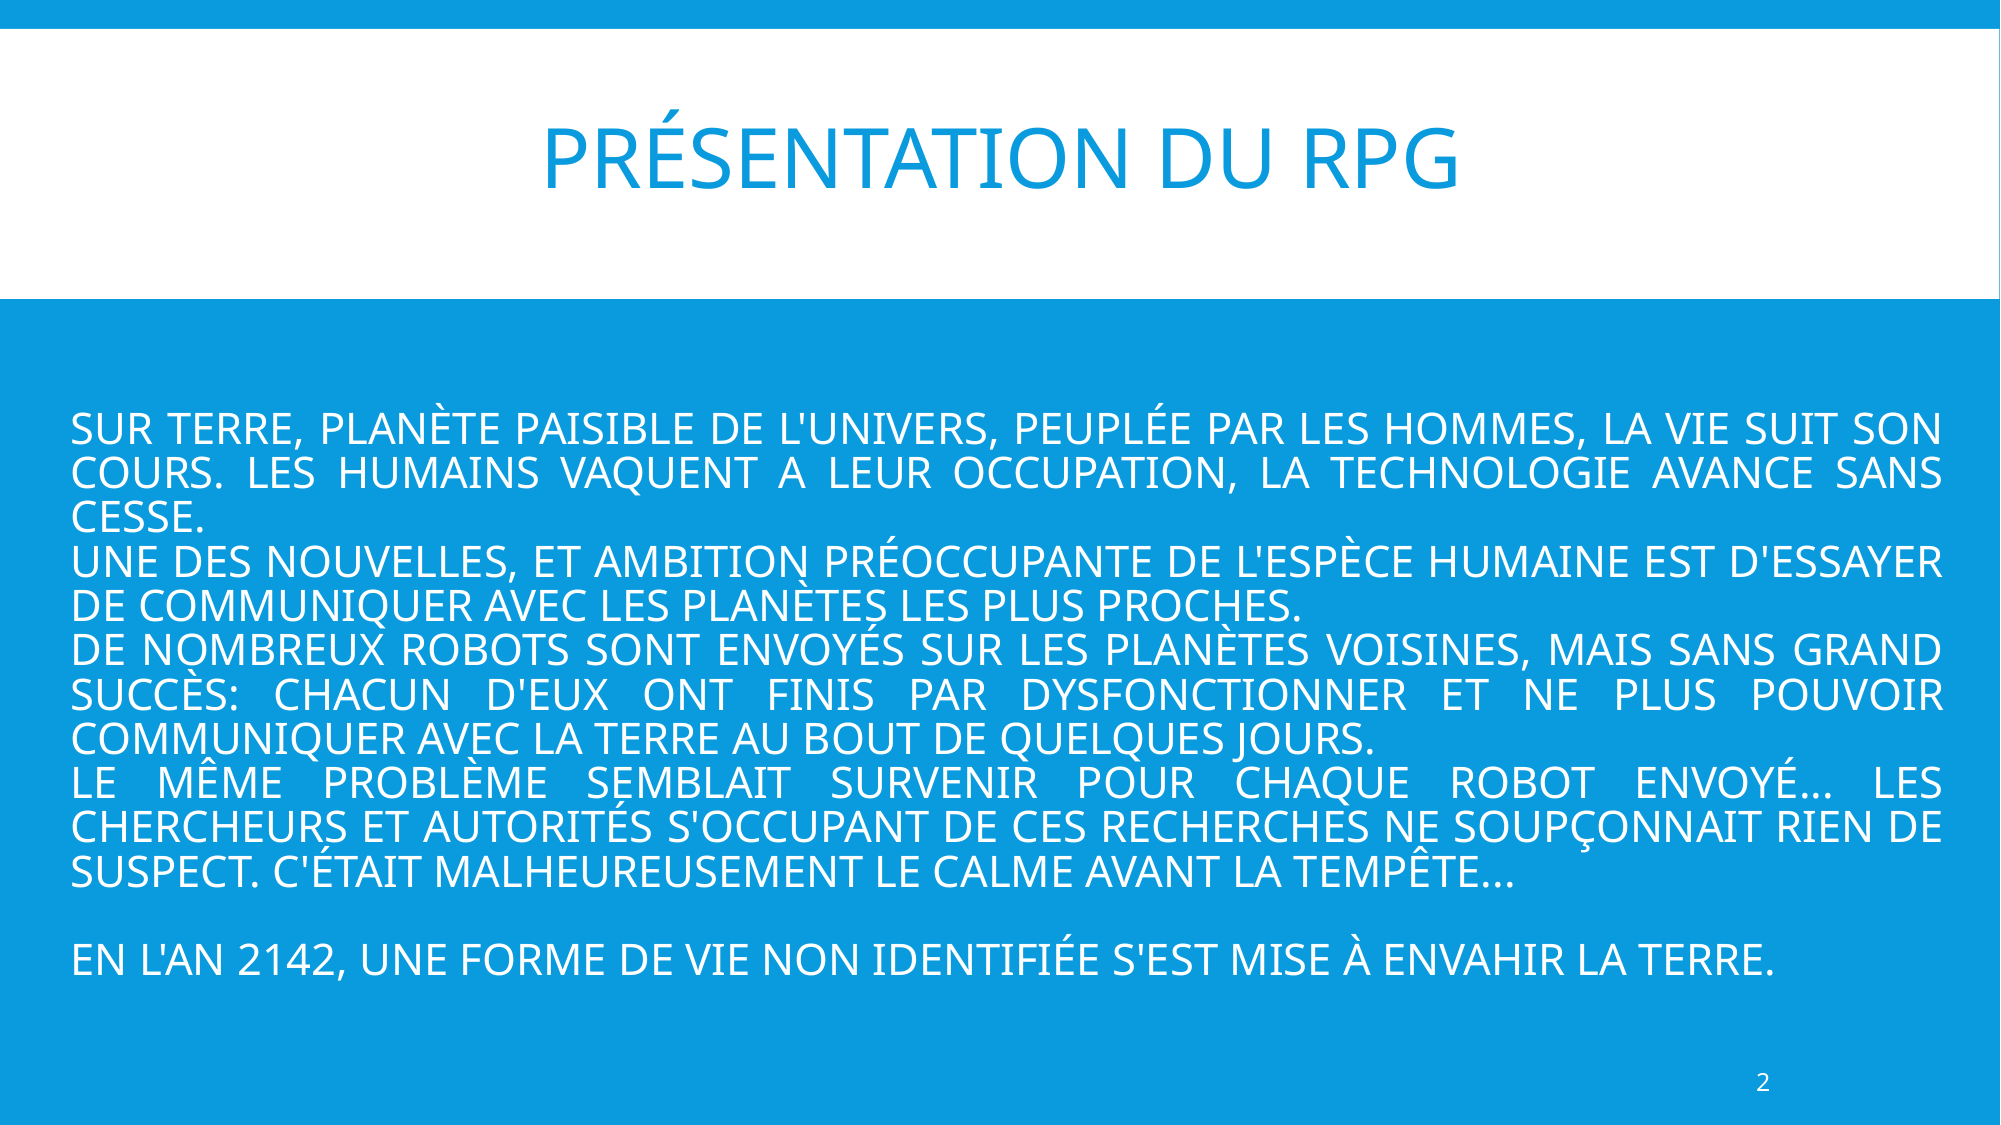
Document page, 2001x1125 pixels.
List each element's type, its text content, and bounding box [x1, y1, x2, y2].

title Présentation DU RPG [0, 39, 2000, 288]
slide_number 2 [1748, 1053, 1904, 1114]
text_box Sur terre, planète paisible de l'univers, peuplée par les hommes, la vie suit son cours. Les humains vaquent a leur occupation, la technologie avance sans cesse. Une des nouvelles, et ambition préoccupante de l'espèce humaine est d'essayer de communiquer avec les planètes les plus proches. De nombreux robots sont envoyés sur les planètes voisines, mais sans grand succès: chacun d'eux ont finis par dysfonctionner et ne plus pouvoir communiquer avec la terre au bout de quelques jours. Le même problème semblait survenir pour chaque robot envoyé... Les chercheurs et autorités s'occupant de ces recherches ne soupçonnait rien de suspect. C'était malheureusement le calme avant la tempête... En l'an 2142, une forme de vie non identifiée s'est mise à envahir la terre. [55, 396, 1961, 997]
